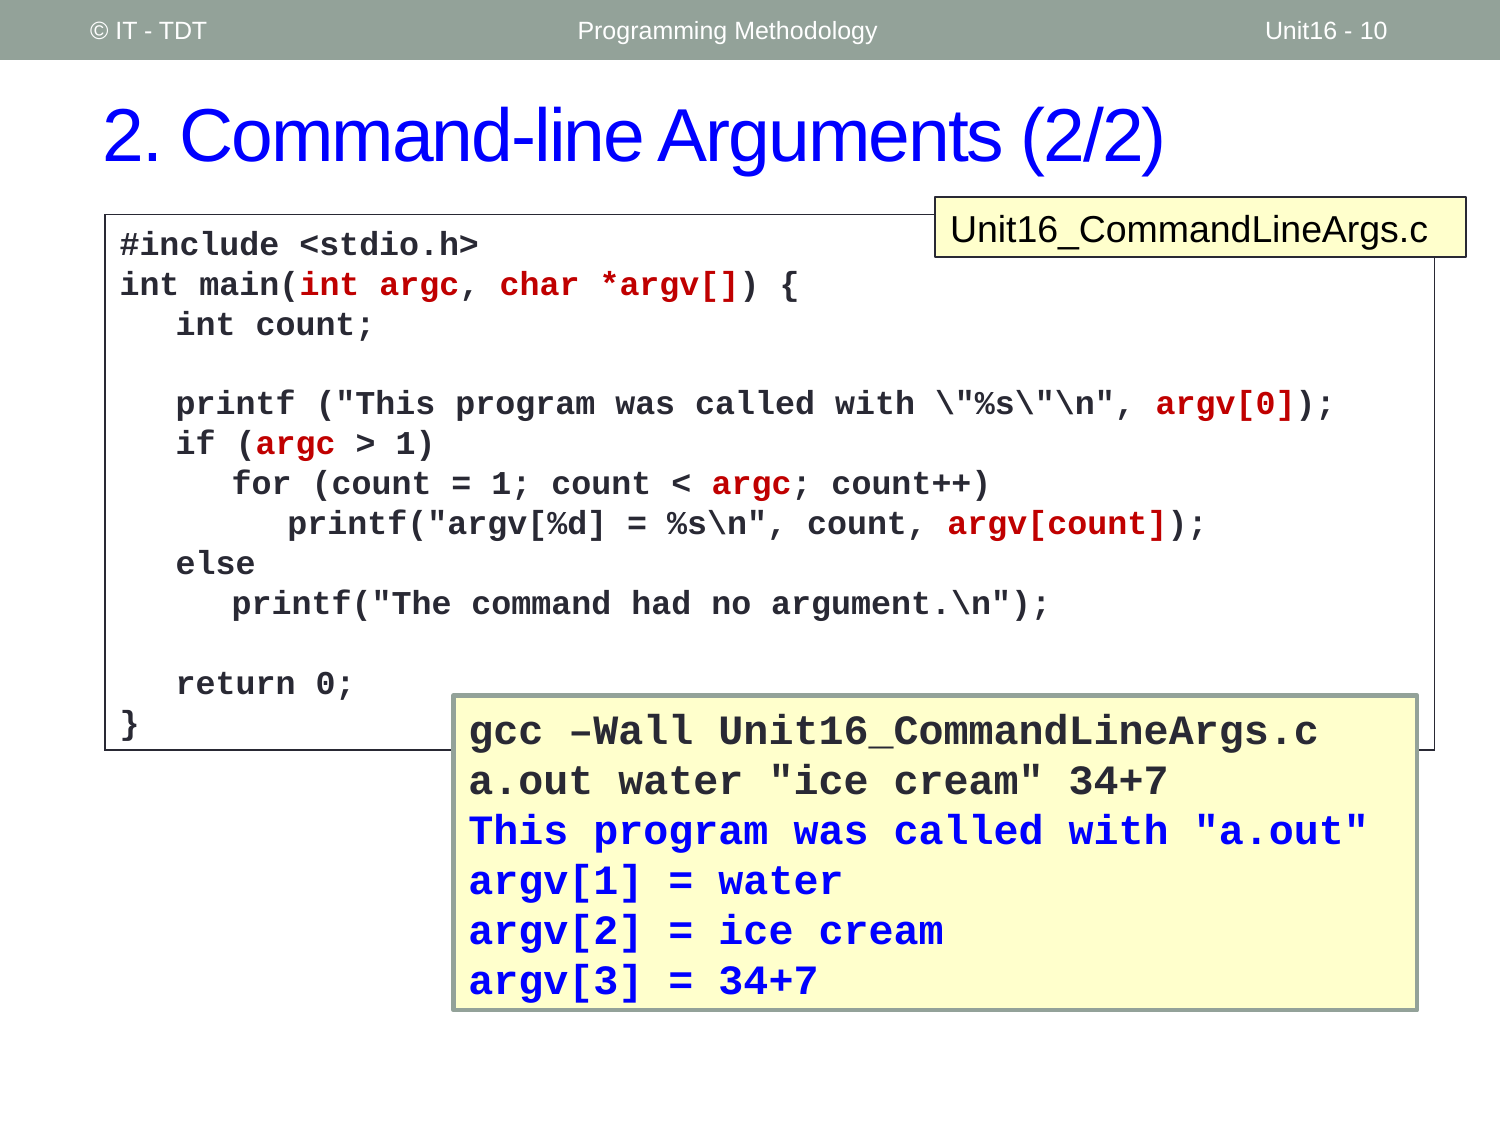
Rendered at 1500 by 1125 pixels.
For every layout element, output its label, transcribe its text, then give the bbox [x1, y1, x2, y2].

text_box Unit16_CommandLineArgs.c [933, 195, 1468, 259]
slide_number Unit16 - 10 [1250, 3, 1425, 57]
title 2. Command-line Arguments (2/2) [87, 62, 1463, 200]
slide_number © IT - TDT [75, 3, 550, 57]
footer Programming Methodology [562, 3, 1238, 57]
text_box gcc –Wall Unit16_CommandLineArgs.c a.out water "ice cream" 34+7 This program was called with "a.out" argv[1] = water argv[2] = ice cream argv[3] = 34+7 [451, 693, 1419, 1012]
text_box #include <stdio.h> int main(int argc, char *argv[]) { int count; printf ("This program was called with \"%s\"\n", argv[0]); if (argc > 1) for (count = 1; count < argc; count++) printf("argv[%d] = %s\n", count, argv[count]); else printf("The command had no argument.\n"); return 0; } [104, 214, 1435, 750]
